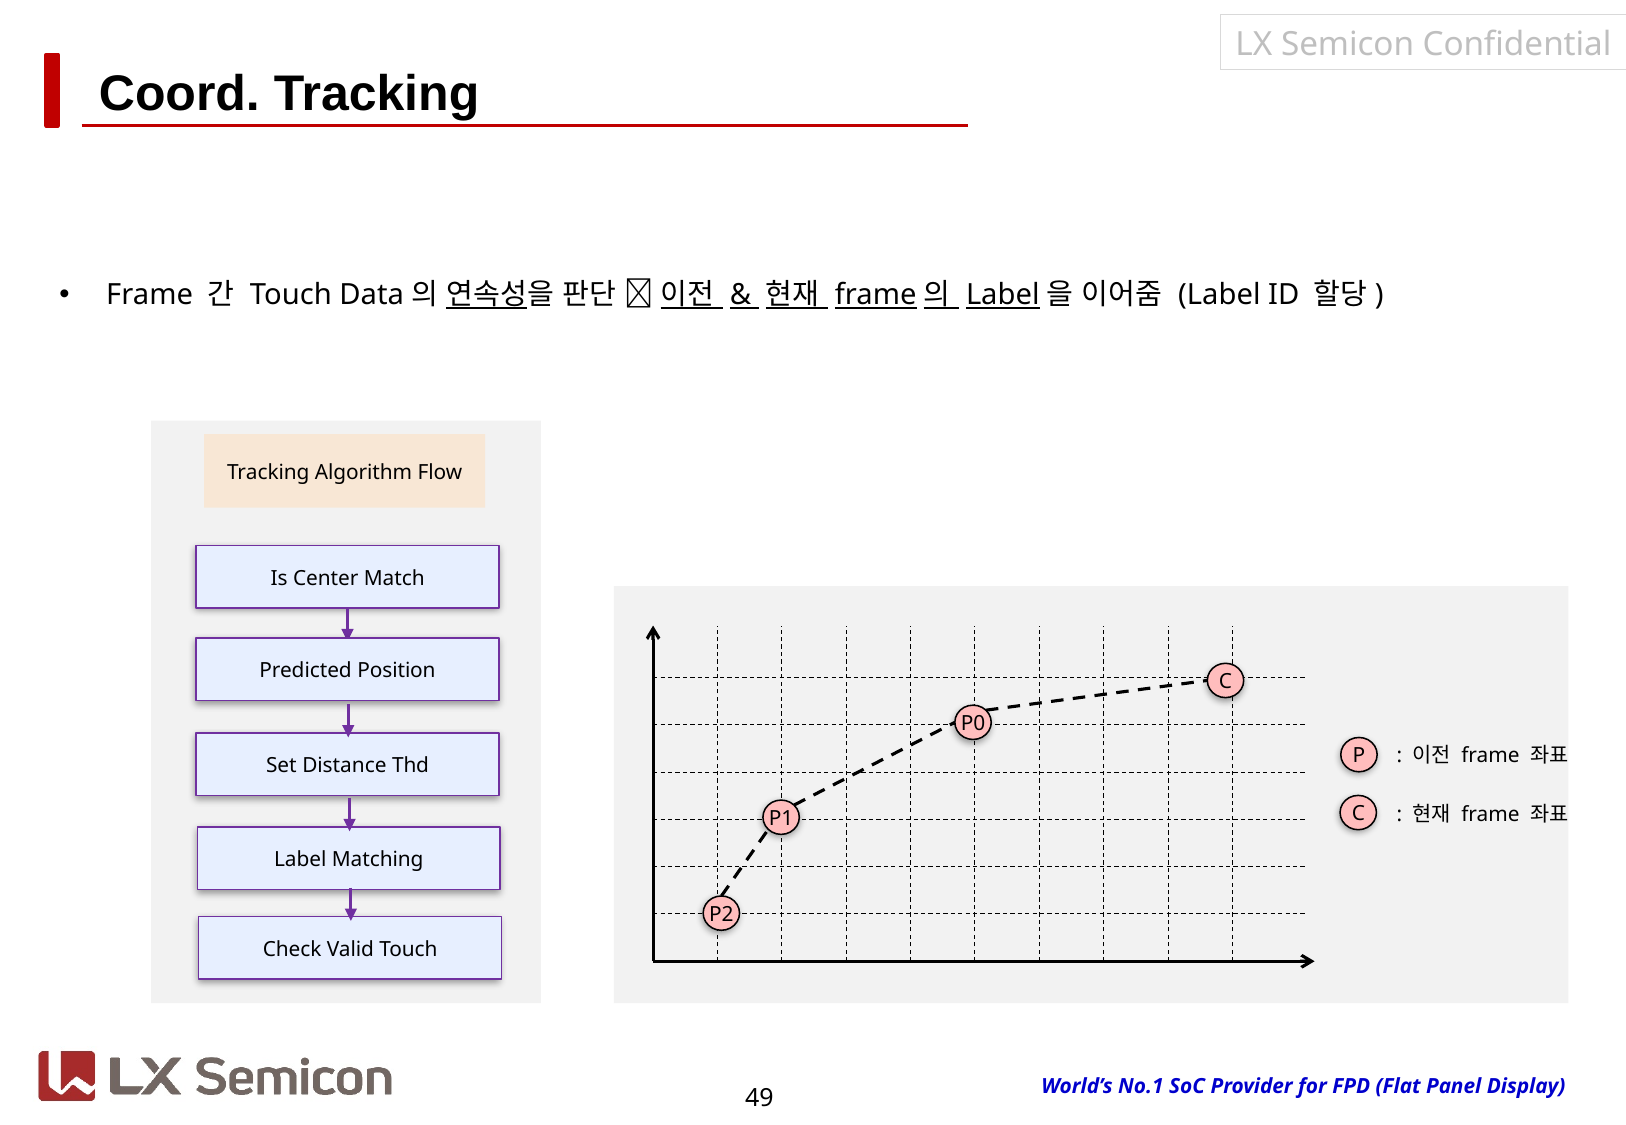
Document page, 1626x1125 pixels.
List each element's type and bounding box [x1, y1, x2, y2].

title [83, 42, 1547, 139]
text_box [612, 584, 1625, 1005]
text_box [44, 163, 1625, 371]
picture [32, 1046, 398, 1106]
text_box [149, 419, 543, 1005]
